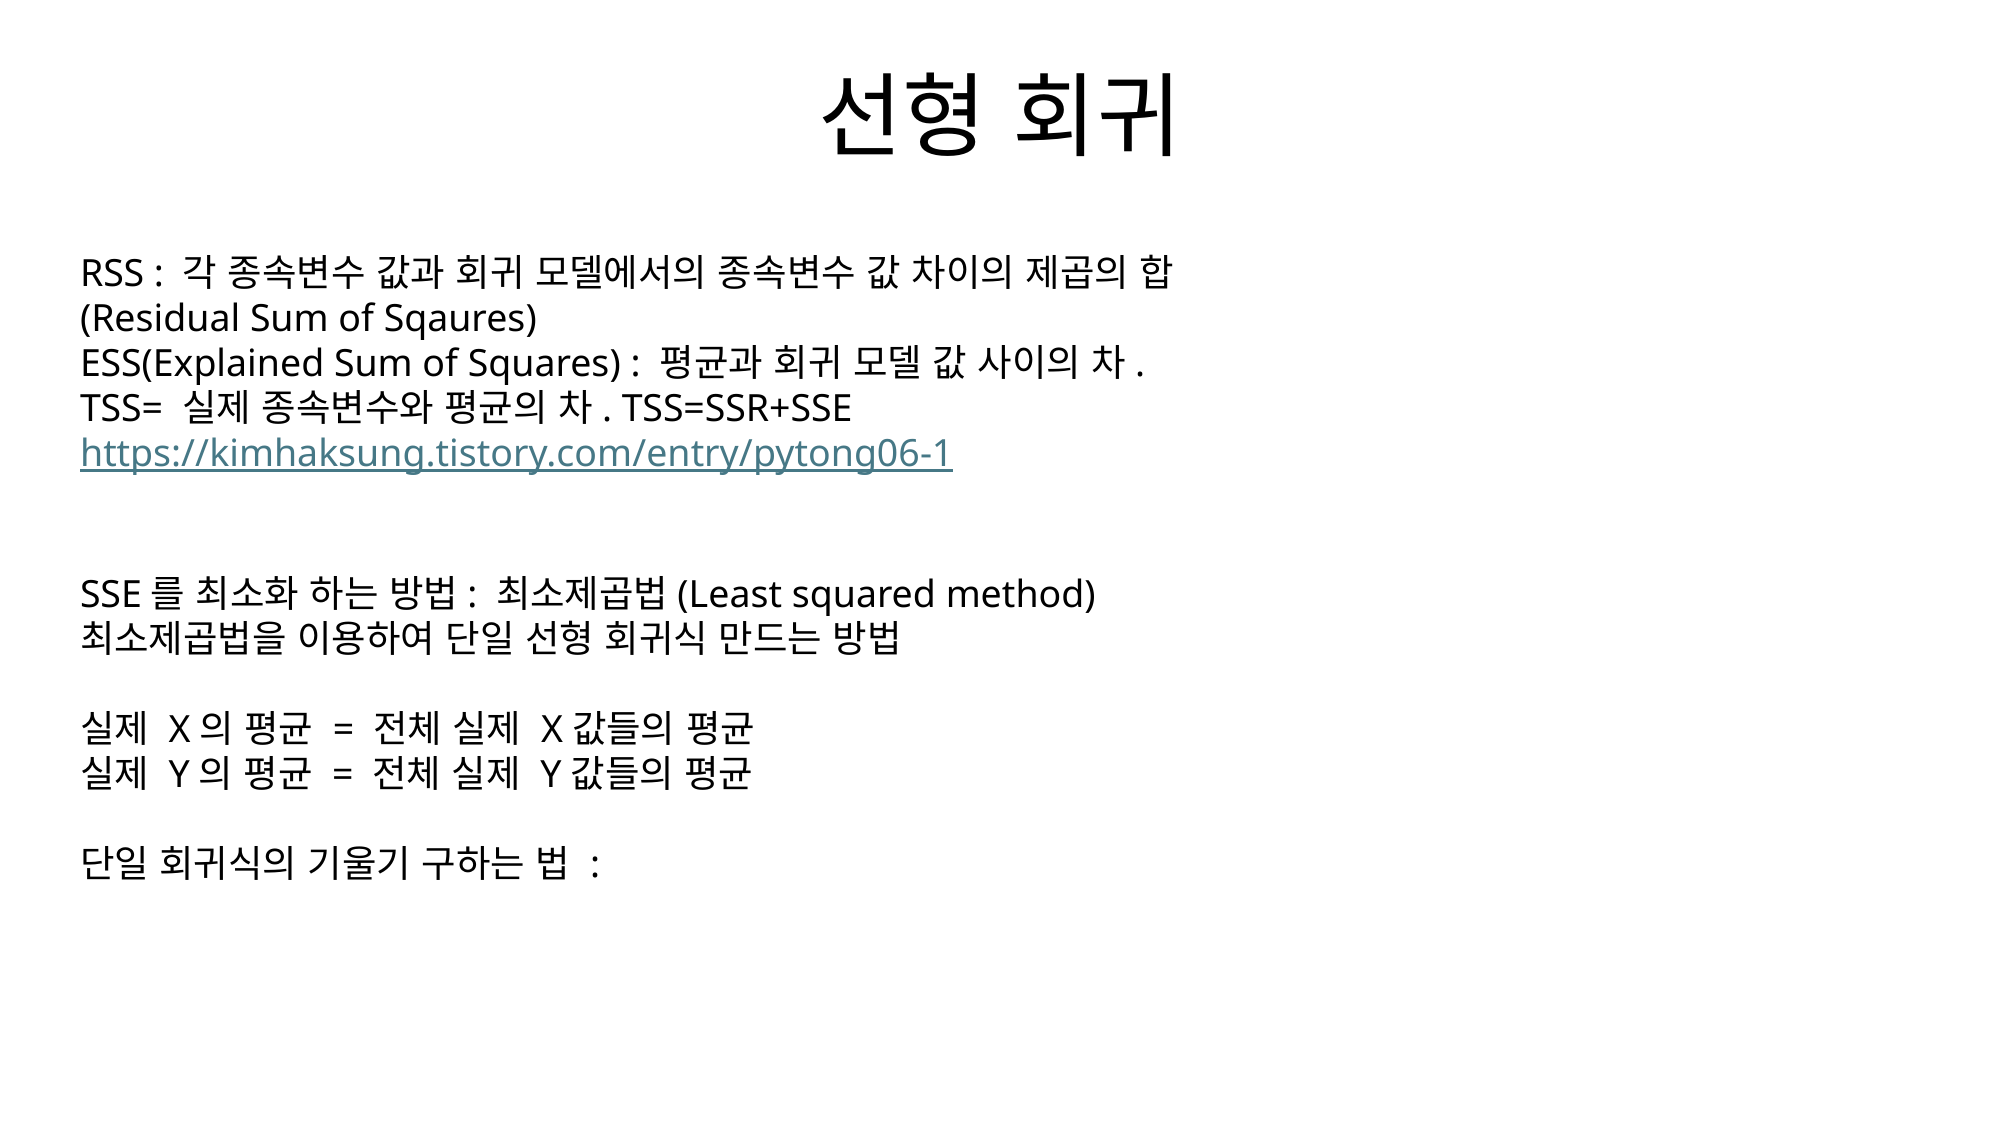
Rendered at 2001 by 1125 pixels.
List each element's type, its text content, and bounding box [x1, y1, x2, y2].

text_box RSS : 각 종속변수 값과 회귀 모델에서의 종속변수 값 차이의 제곱의 합 (Residual Sum of Sqaures) ESS(Explained Sum of Squares) : 평균과 회귀 모델 값 사이의 차. TSS= 실제 종속변수와 평균의 차. TSS=SSR+SSE https://kimhaksung.tistory.com/entry/pytong06-1 SSE를 최소화 하는 방법: 최소제곱법(Least squared method) 최소제곱법을 이용하여 단일 선형 회귀식 만드는 방법 실제 X의 평균 = 전체 실제 X값들의 평균 실제 Y의 평균 = 전체 실제 Y값들의 평균 단일 회귀식의 기울기 구하는 법 : [65, 241, 1956, 983]
title 선형 회귀 [137, 11, 1863, 229]
